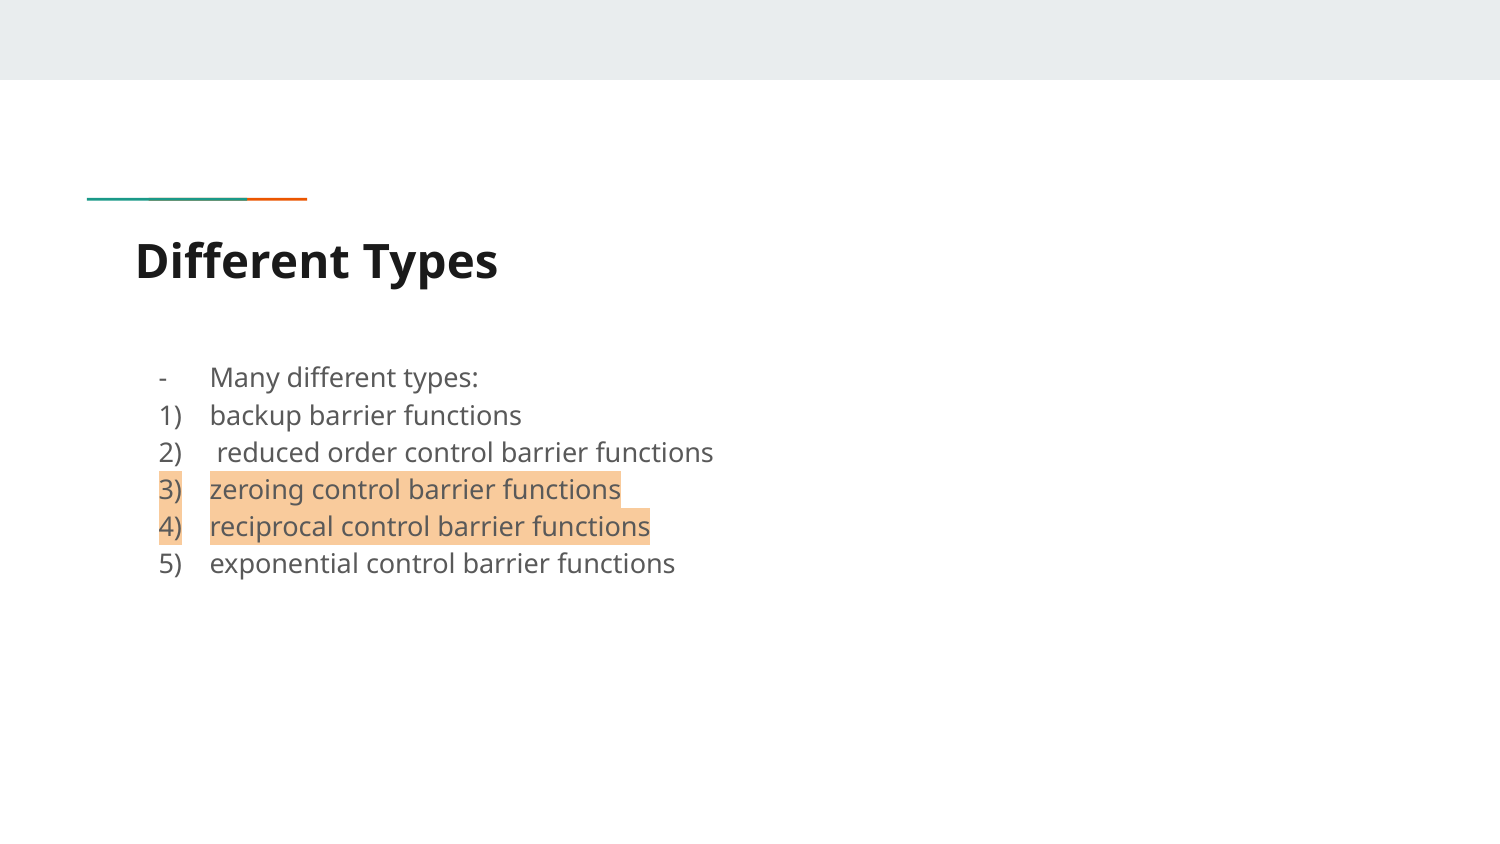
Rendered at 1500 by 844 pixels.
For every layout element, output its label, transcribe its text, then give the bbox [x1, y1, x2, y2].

list Many different types: backup barrier functions reduced order control barrier functions zeroing control barrier functions reciprocal control barrier functions exponential control barrier functions [119, 341, 1381, 712]
title Different Types [119, 216, 1381, 305]
